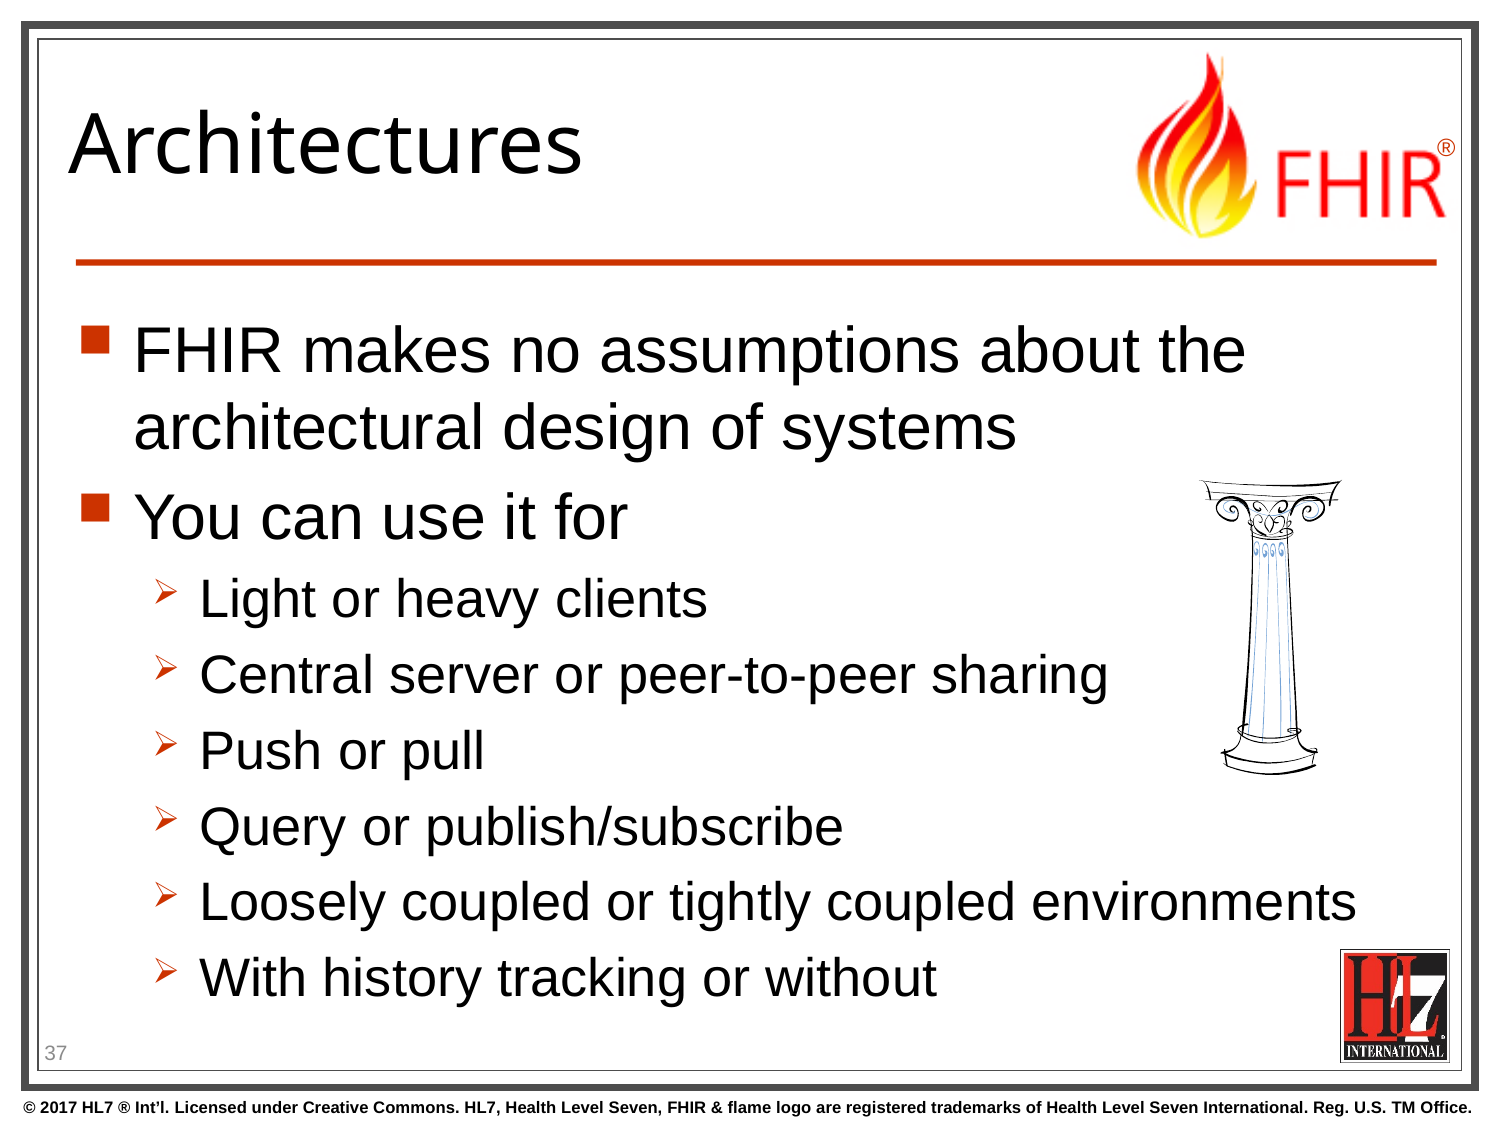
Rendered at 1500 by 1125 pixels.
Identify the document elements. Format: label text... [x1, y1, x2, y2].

picture [1124, 42, 1458, 249]
title Architectures [53, 54, 1128, 244]
list FHIR makes no assumptions about the architectural design of systems You can use it for Light or heavy clients Central server or peer-to-peer sharing Push or pull Query or publish/subscribe Loosely coupled or tightly coupled environments With history tracking or without [62, 299, 1438, 1059]
picture [1198, 479, 1343, 776]
slide_number 37 [29, 1034, 148, 1071]
picture [1340, 949, 1450, 1063]
